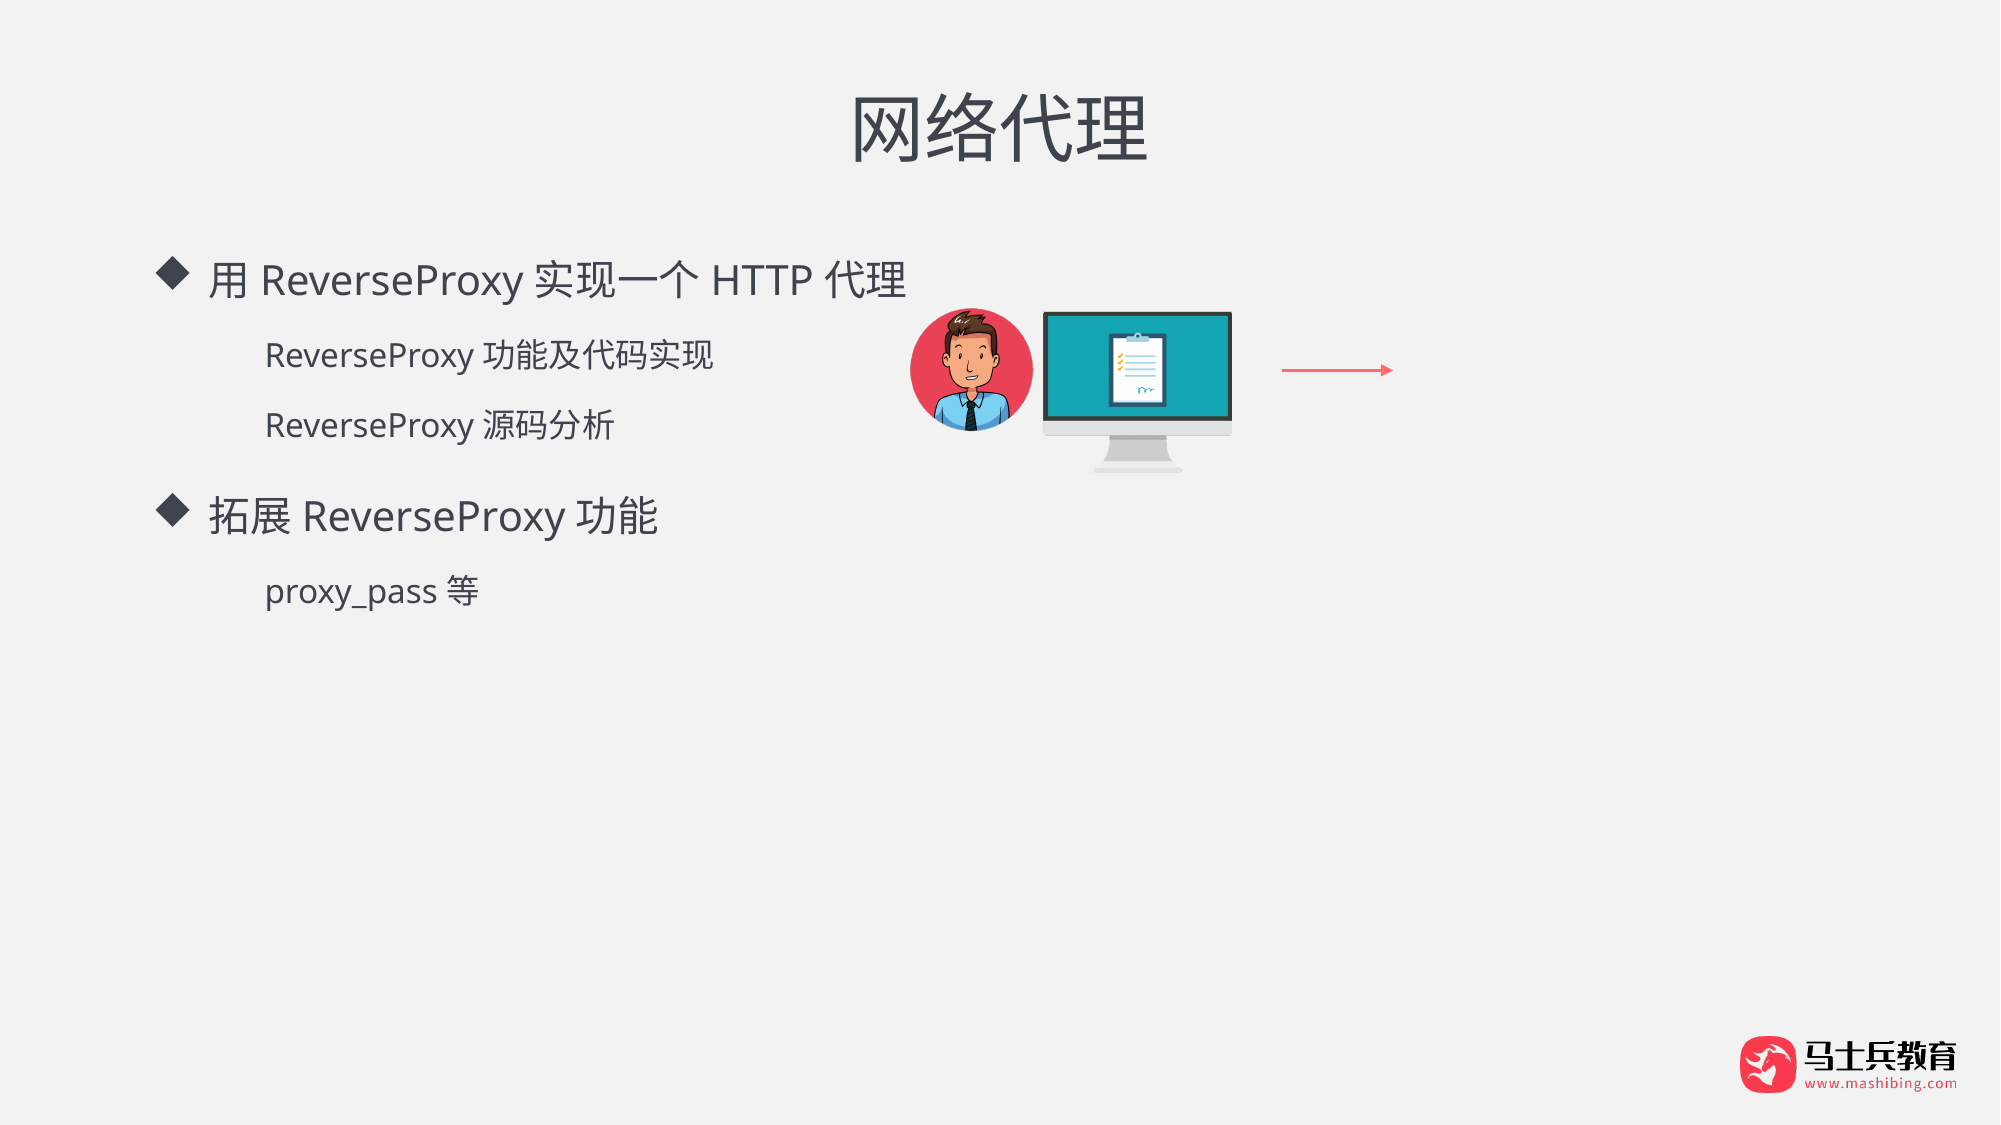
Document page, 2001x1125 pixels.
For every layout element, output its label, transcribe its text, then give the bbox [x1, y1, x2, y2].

picture [899, 297, 1044, 442]
list 用ReverseProxy实现一个HTTP代理 ReverseProxy功能及代码实现 ReverseProxy源码分析 拓展ReverseProxy功能 proxy_pass等 [137, 221, 1862, 1065]
title 网络代理 [137, 43, 1862, 221]
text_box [1043, 311, 1232, 473]
picture [1740, 1036, 1956, 1093]
